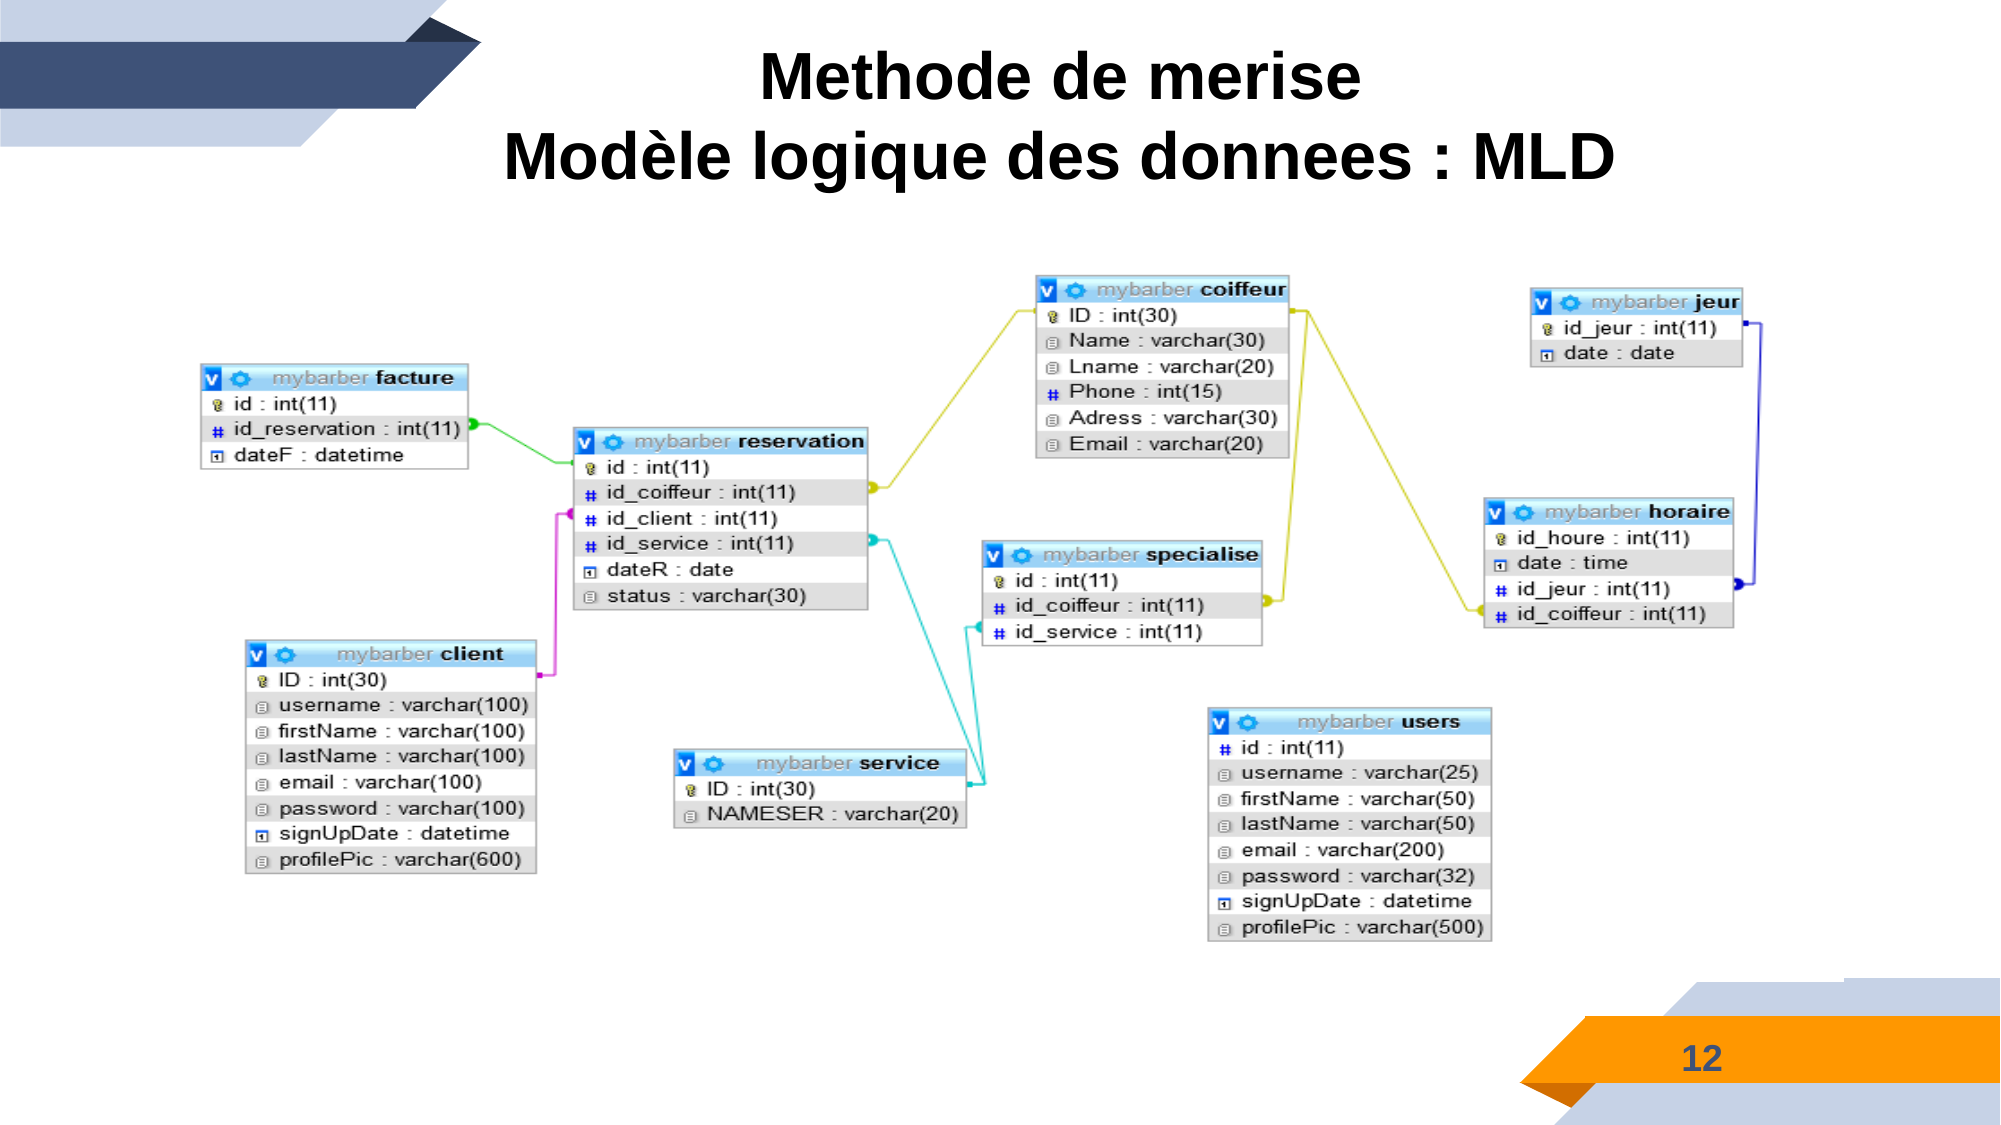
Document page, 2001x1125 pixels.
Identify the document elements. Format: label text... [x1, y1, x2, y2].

picture [135, 242, 1845, 982]
title Methode de merise Modèle logique des donnees : MLD [369, 30, 1751, 240]
slide_number 12 [1675, 1026, 1730, 1125]
